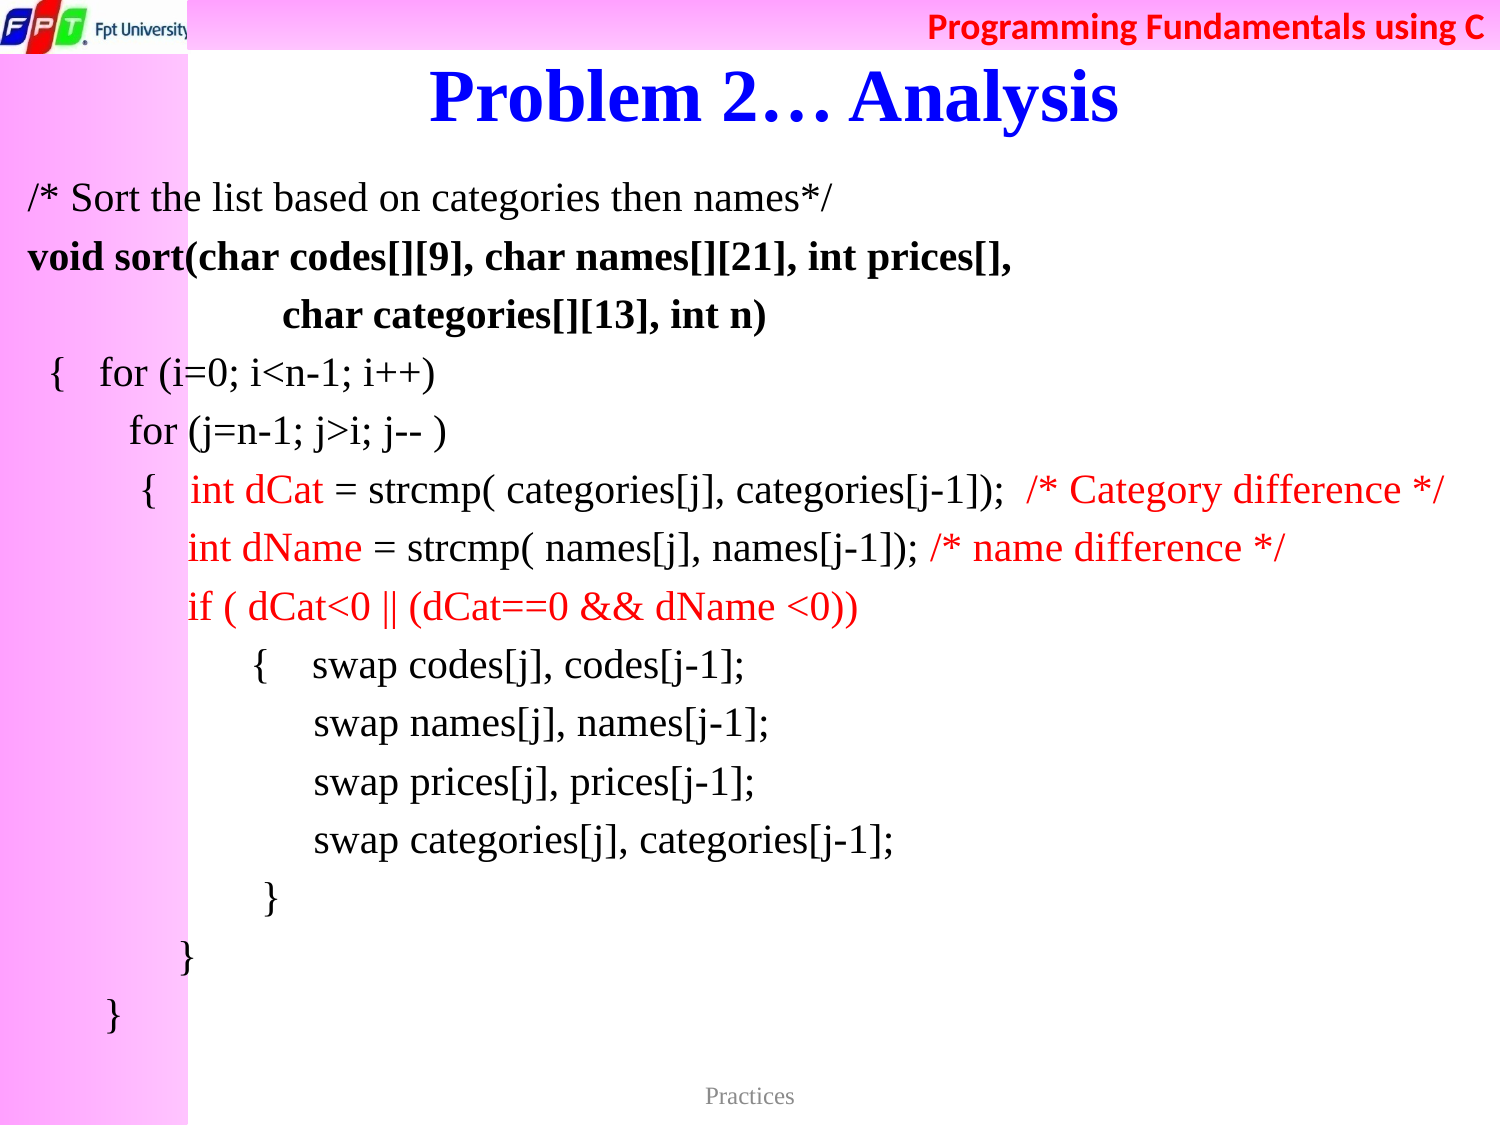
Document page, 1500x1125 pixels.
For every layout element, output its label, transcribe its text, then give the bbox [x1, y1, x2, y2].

list /* Sort the list based on categories then names*/ void sort(char codes[][9], char names[][21], int prices[], char categories[][13], int n) { for (i=0; i<n-1; i++) for (j=n-1; j>i; j-- ) { int dCat = strcmp( categories[j], categories[j-1]); /* Category difference */ int dName = strcmp( names[j], names[j-1]); /* name difference */ if ( dCat<0 || (dCat==0 && dName <0)) { swap codes[j], codes[j-1]; swap names[j], names[j-1]; swap prices[j], prices[j-1]; swap categories[j], categories[j-1]; } } } [12, 162, 1475, 1050]
title Problem 2… Analysis [125, 45, 1425, 138]
picture [0, 0, 188, 54]
footer Practices [512, 1074, 988, 1116]
